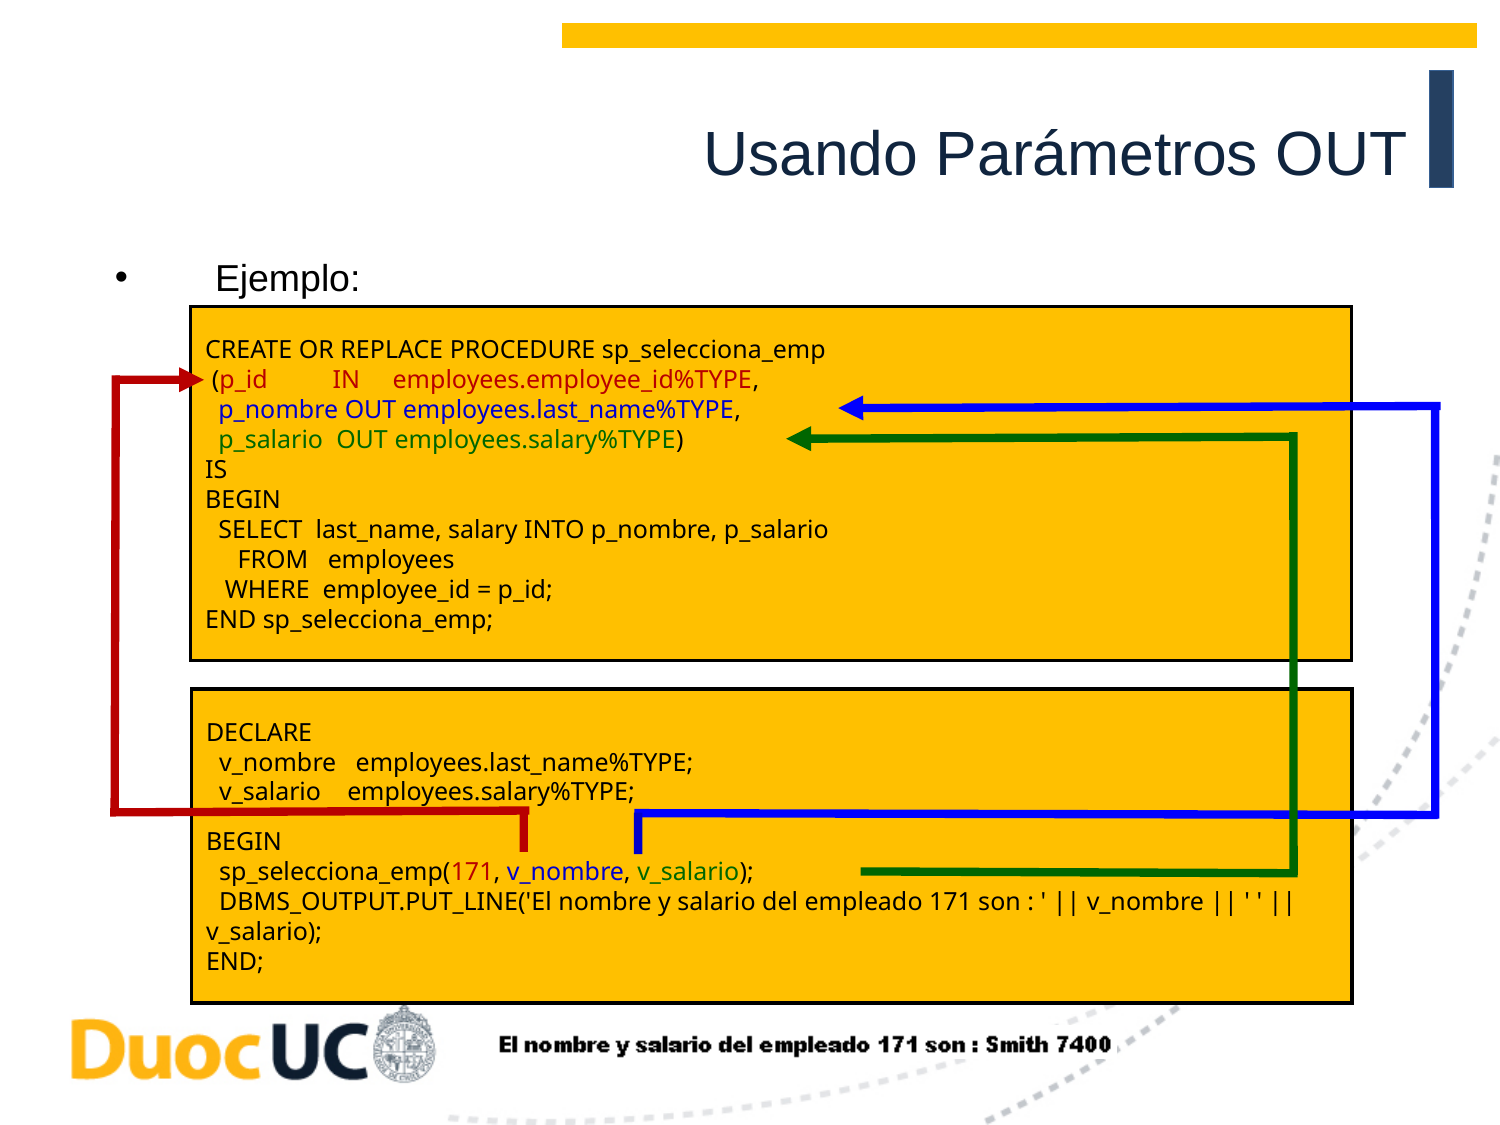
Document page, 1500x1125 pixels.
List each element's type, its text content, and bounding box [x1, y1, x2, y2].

picture [0, 0, 1500, 1125]
text_box CREATE OR REPLACE PROCEDURE sp_selecciona_emp (p_id IN employees.employee_id%TYPE, p_nombre OUT employees.last_name%TYPE, p_salario OUT employees.salary%TYPE) IS BEGIN SELECT last_name, salary INTO p_nombre, p_salario FROM employees WHERE employee_id = p_id; END sp_selecciona_emp; [190, 306, 1352, 661]
text_box DECLARE v_nombre employees.last_name%TYPE; v_salario employees.salary%TYPE; BEGIN sp_selecciona_emp(171, v_nombre, v_salario); DBMS_OUTPUT.PUT_LINE('El nombre y salario del empleado 171 son : ' || v_nombre || ' ' || v_salario); END; [191, 688, 1353, 1003]
title Usando Parámetros OUT [144, 30, 1424, 272]
text_box [838, 401, 1441, 415]
text_box [786, 432, 1293, 445]
text_box Ejemplo: [100, 255, 1412, 323]
text_box [115, 373, 205, 386]
